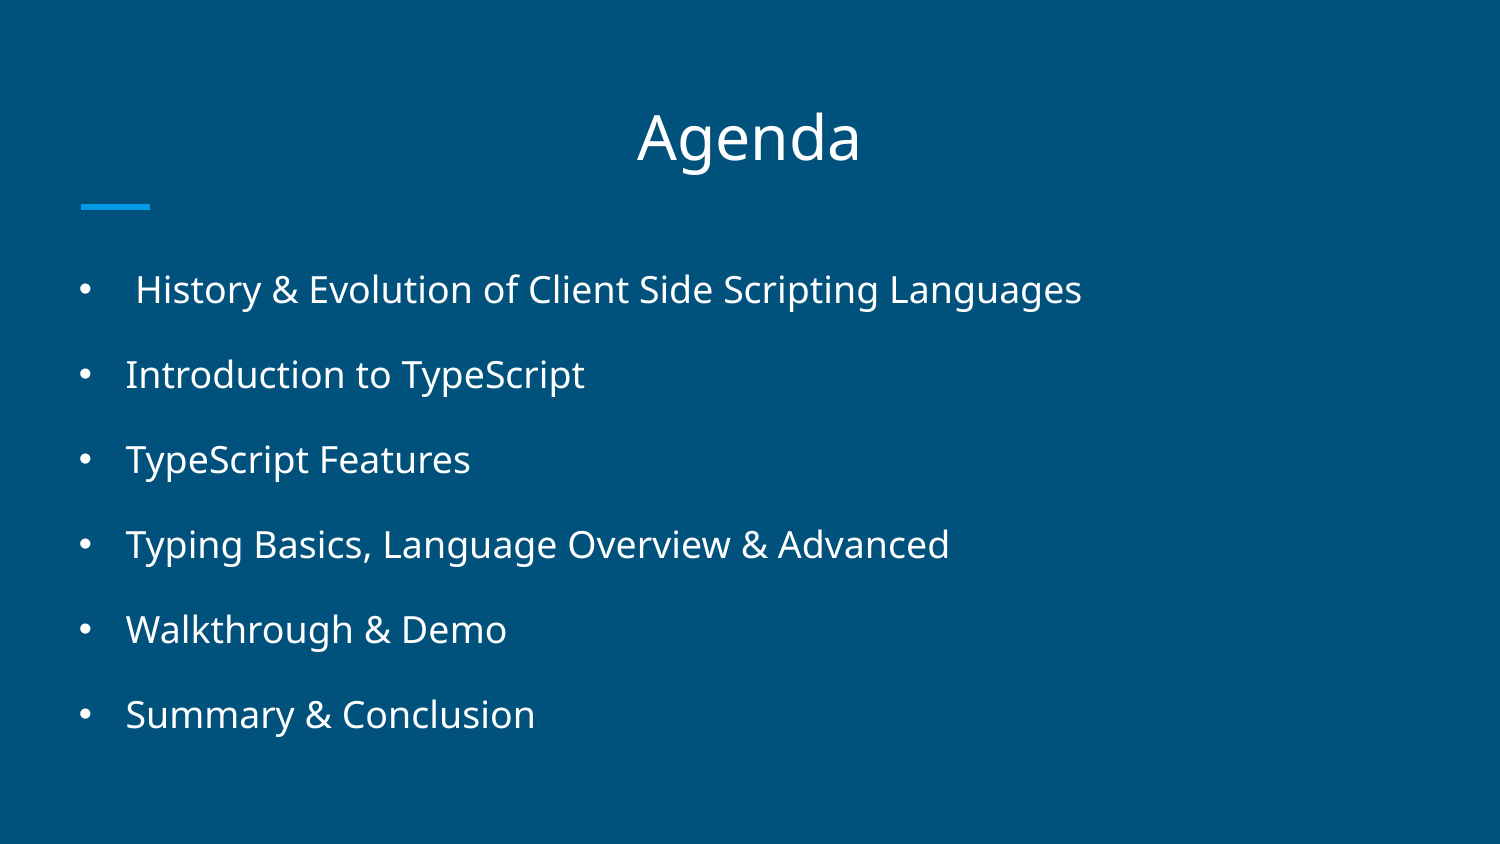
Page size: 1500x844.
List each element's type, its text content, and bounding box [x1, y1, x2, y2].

list History & Evolution of Client Side Scripting Languages Introduction to TypeScript TypeScript Features Typing Basics, Language Overview & Advanced Walkthrough & Demo Summary & Conclusion [63, 244, 1437, 769]
title Agenda [63, 75, 1437, 188]
